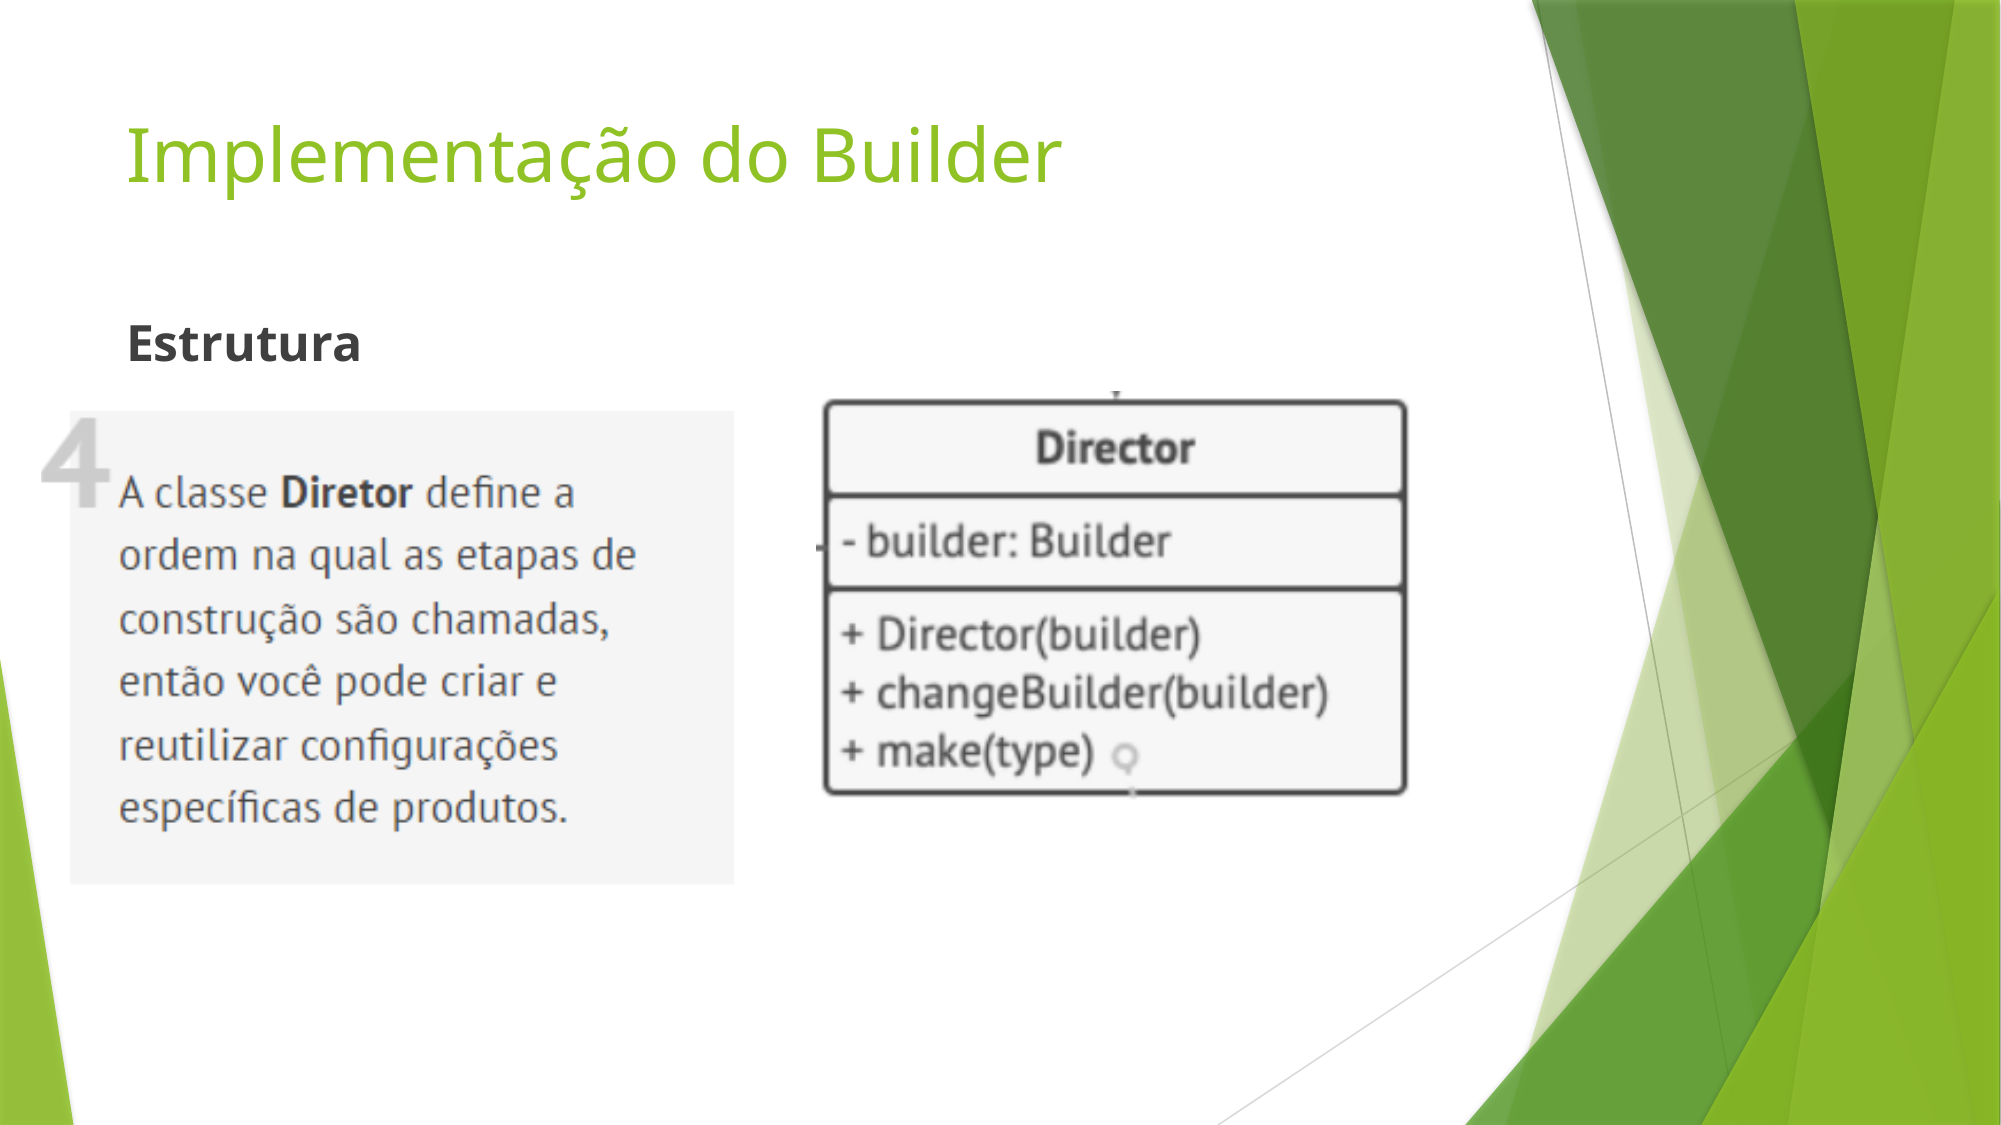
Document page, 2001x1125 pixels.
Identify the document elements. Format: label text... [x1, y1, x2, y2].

title Implementação do Builder [111, 99, 1522, 303]
list Estrutura [111, 303, 1522, 941]
picture [815, 390, 1419, 806]
picture [41, 390, 760, 908]
